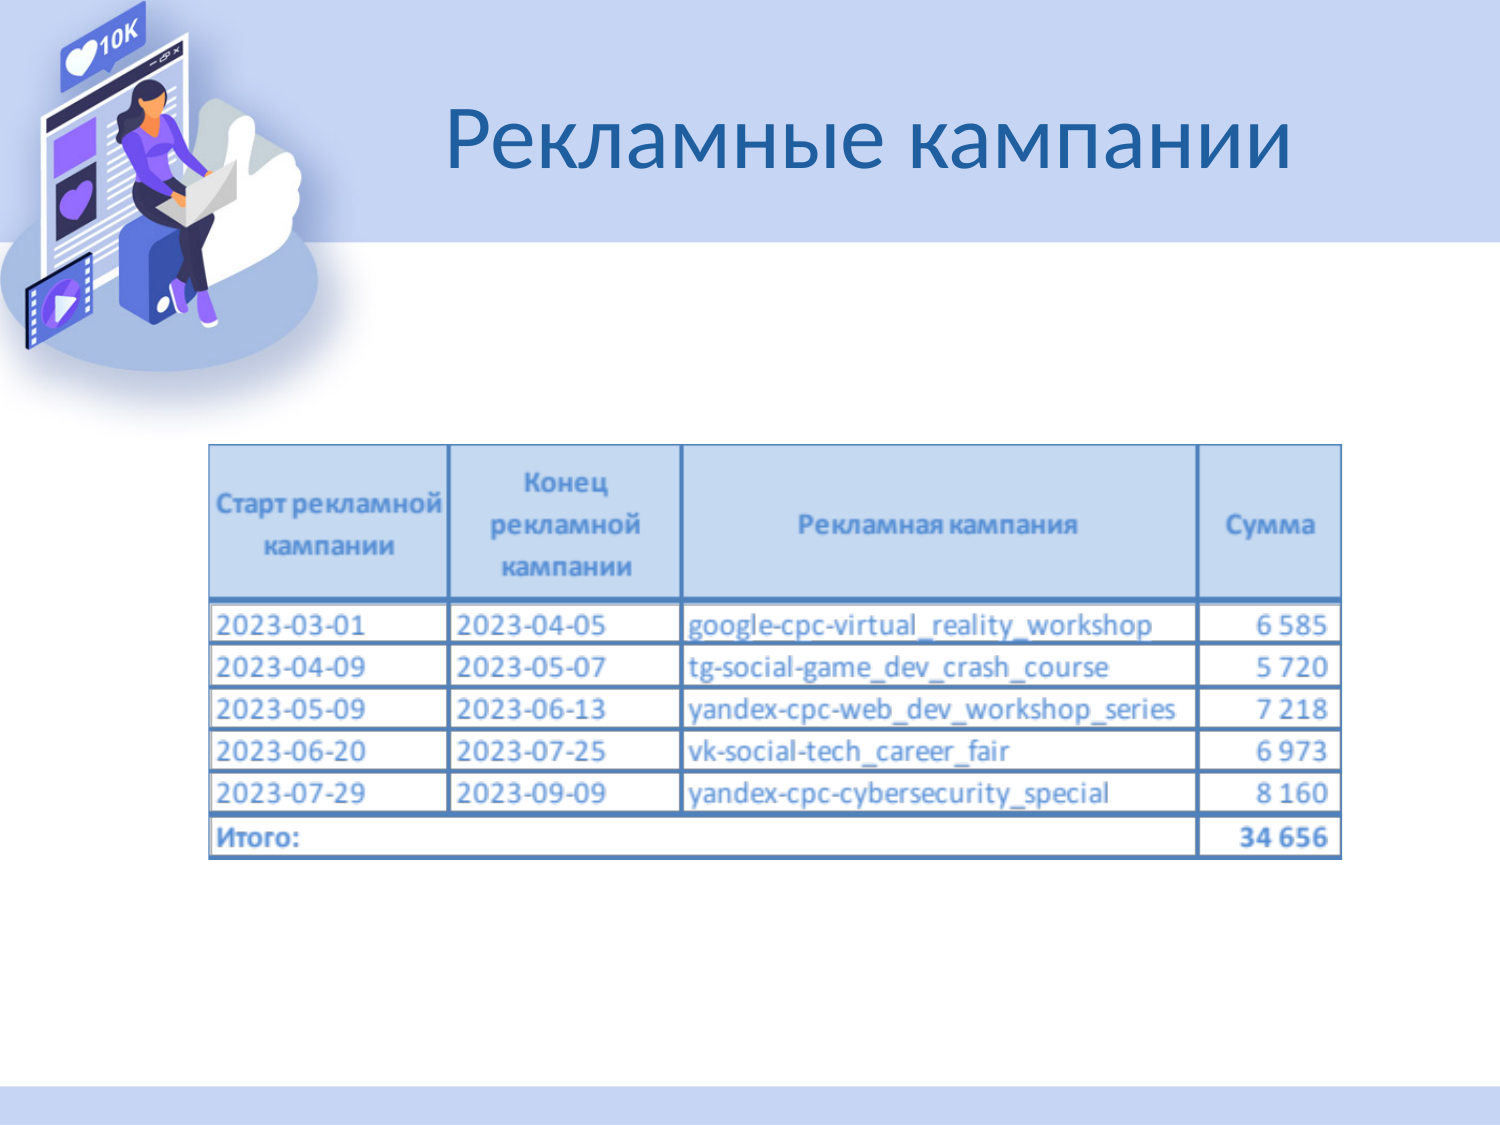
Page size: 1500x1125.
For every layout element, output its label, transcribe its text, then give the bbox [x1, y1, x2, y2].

picture [0, 0, 1500, 1125]
title Рекламные кампании [242, 37, 1498, 227]
